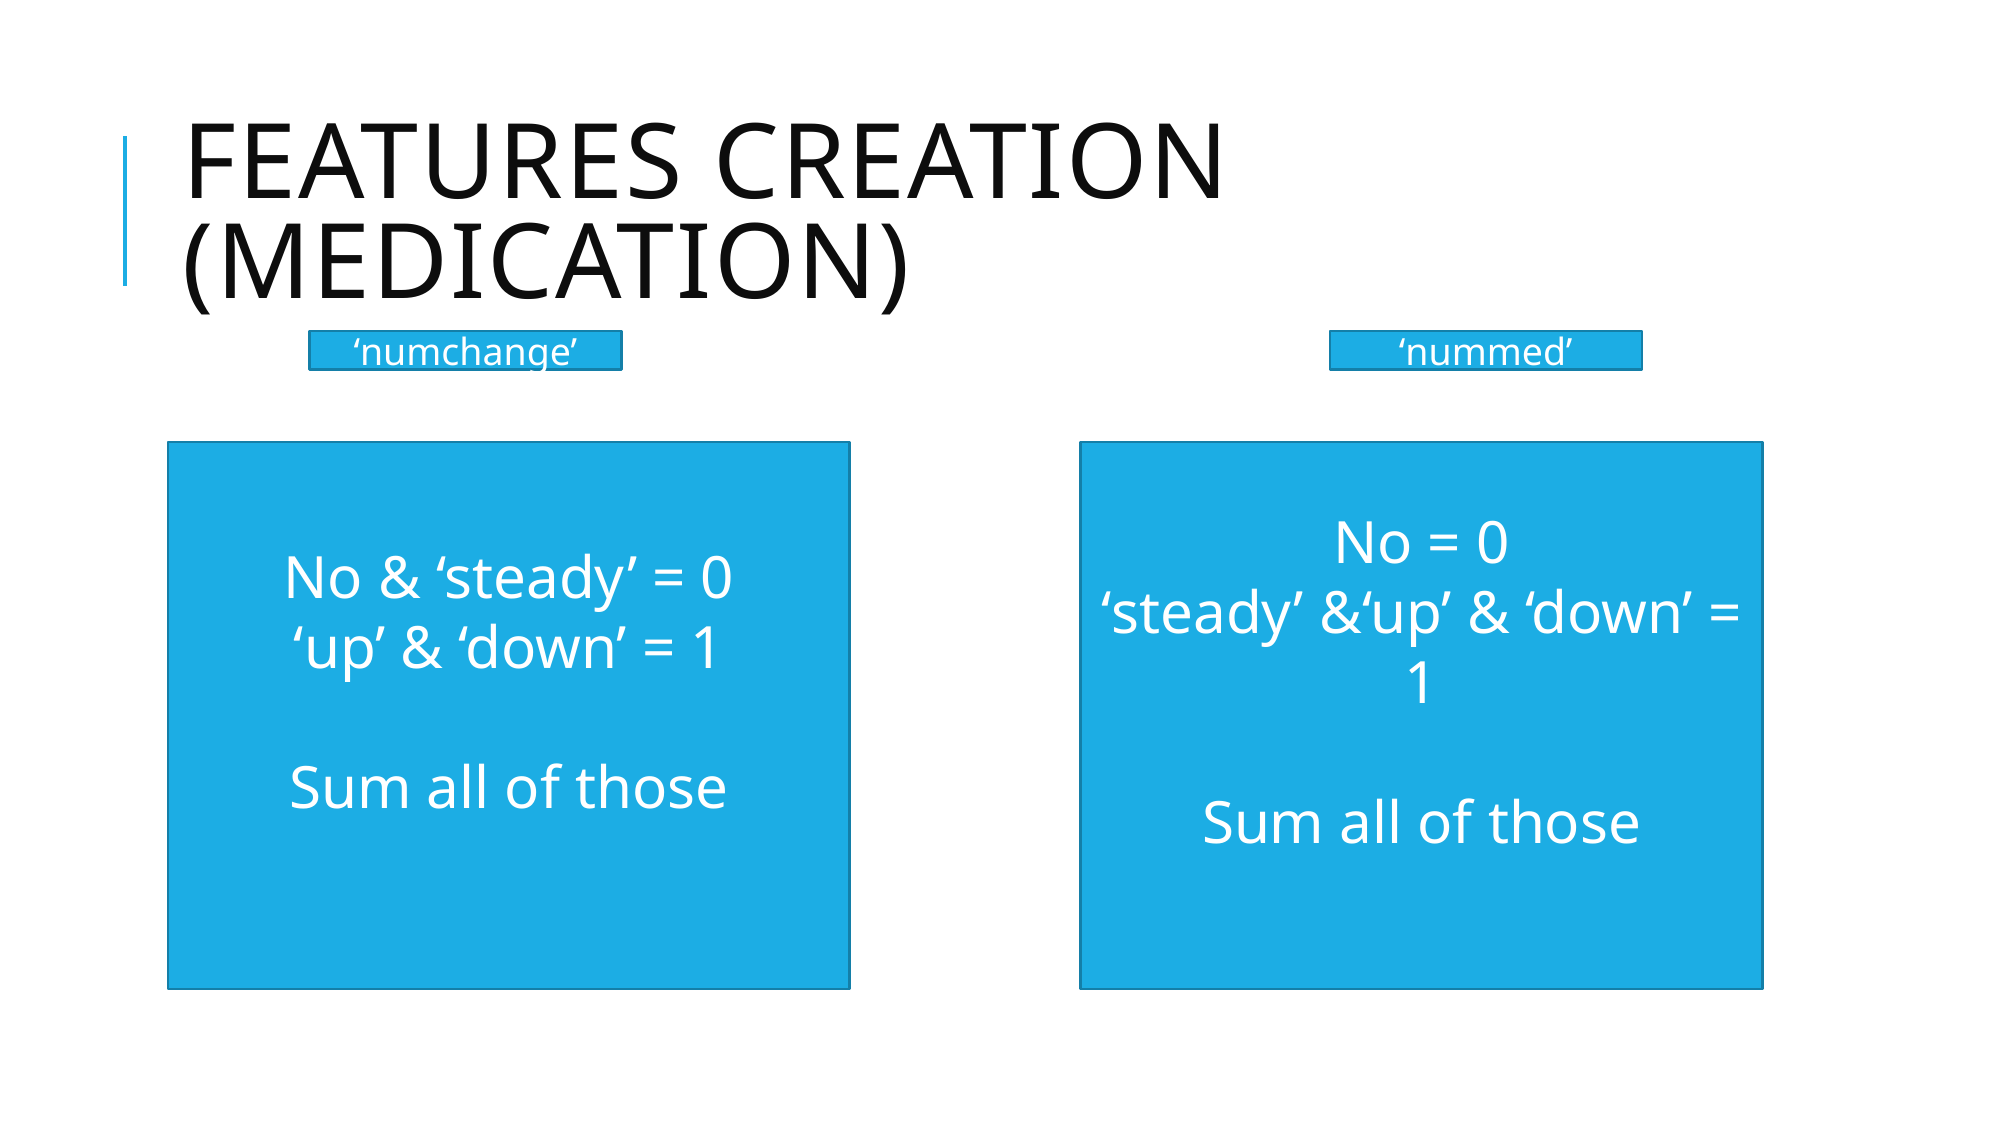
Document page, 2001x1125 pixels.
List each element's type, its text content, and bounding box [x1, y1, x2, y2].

title Features Creation (Medication) [168, 96, 1763, 342]
text_box No & ‘steady’ = 0 ‘up’ & ‘down’ = 1 Sum all of those [167, 441, 851, 990]
text_box No = 0 ‘steady’ &‘up’ & ‘down’ = 1 Sum all of those [1079, 441, 1764, 990]
text_box ‘nummed’ [1329, 330, 1643, 371]
text_box ‘numchange’ [308, 330, 623, 371]
